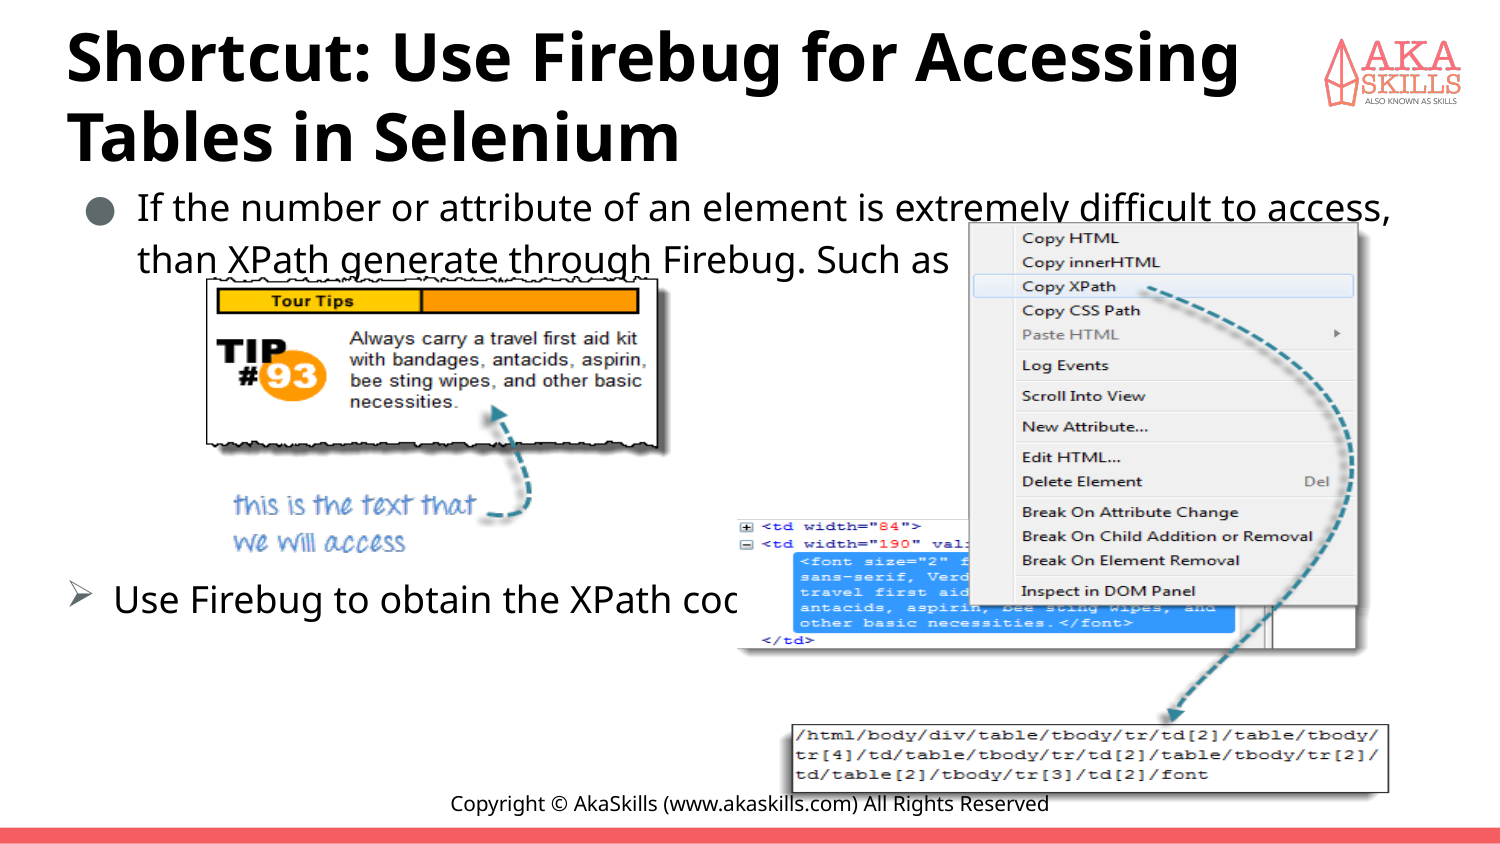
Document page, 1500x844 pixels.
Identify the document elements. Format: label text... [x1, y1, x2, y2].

list If the number or attribute of an element is extremely difficult to access, than XPath generate through Firebug. Such as Use Firebug to obtain the XPath code. [51, 162, 1449, 792]
picture [737, 219, 1500, 803]
picture [206, 276, 671, 583]
picture [1449, 33, 1469, 114]
title Shortcut: Use Firebug for Accessing Tables in Selenium [51, 0, 1449, 162]
